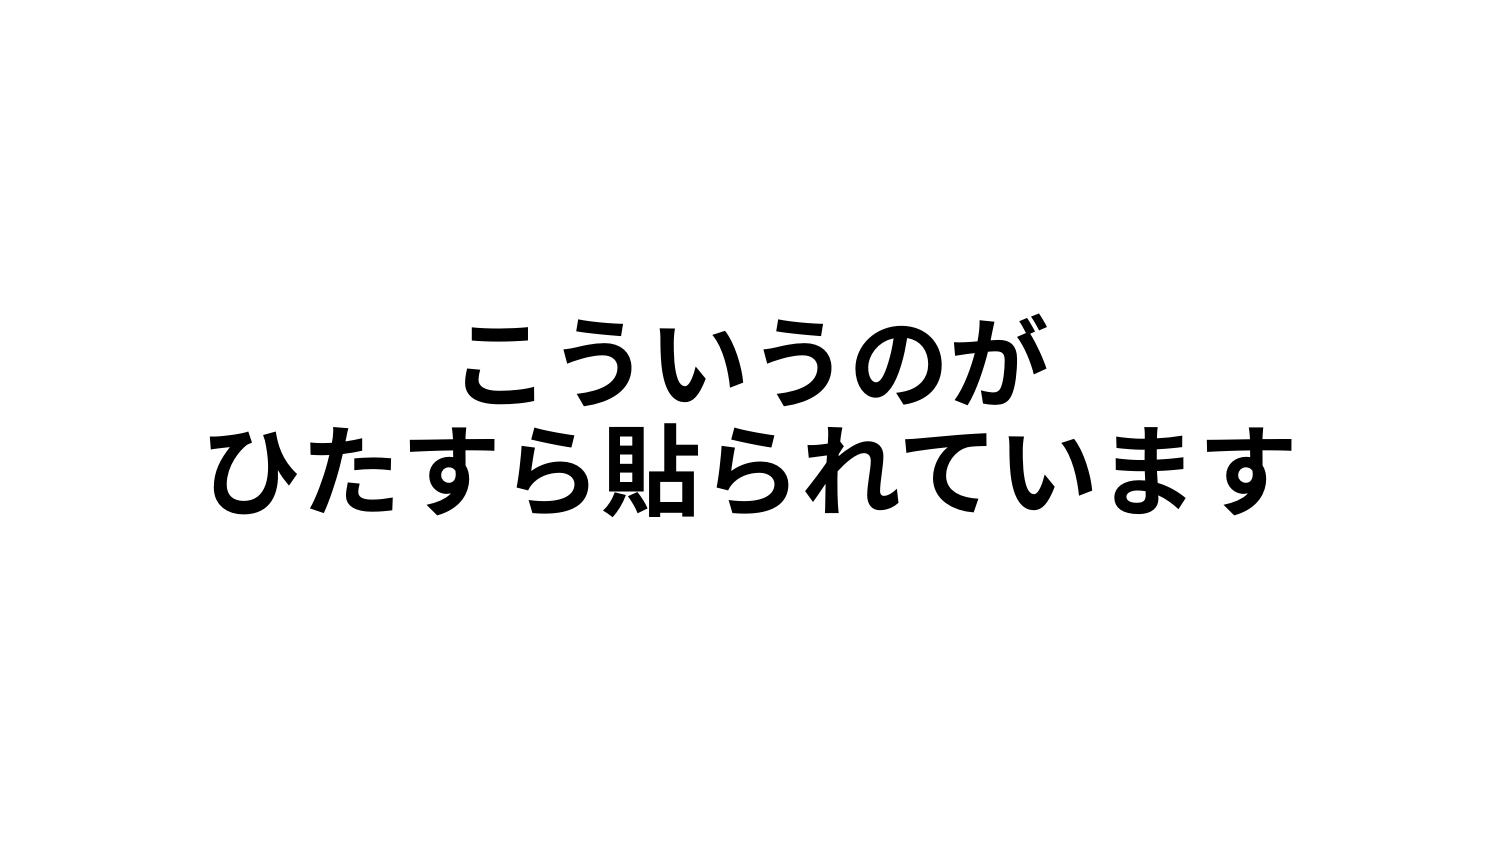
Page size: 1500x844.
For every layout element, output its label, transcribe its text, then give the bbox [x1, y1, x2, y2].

title こういうのが ひたすら貼られています [51, 352, 1449, 491]
